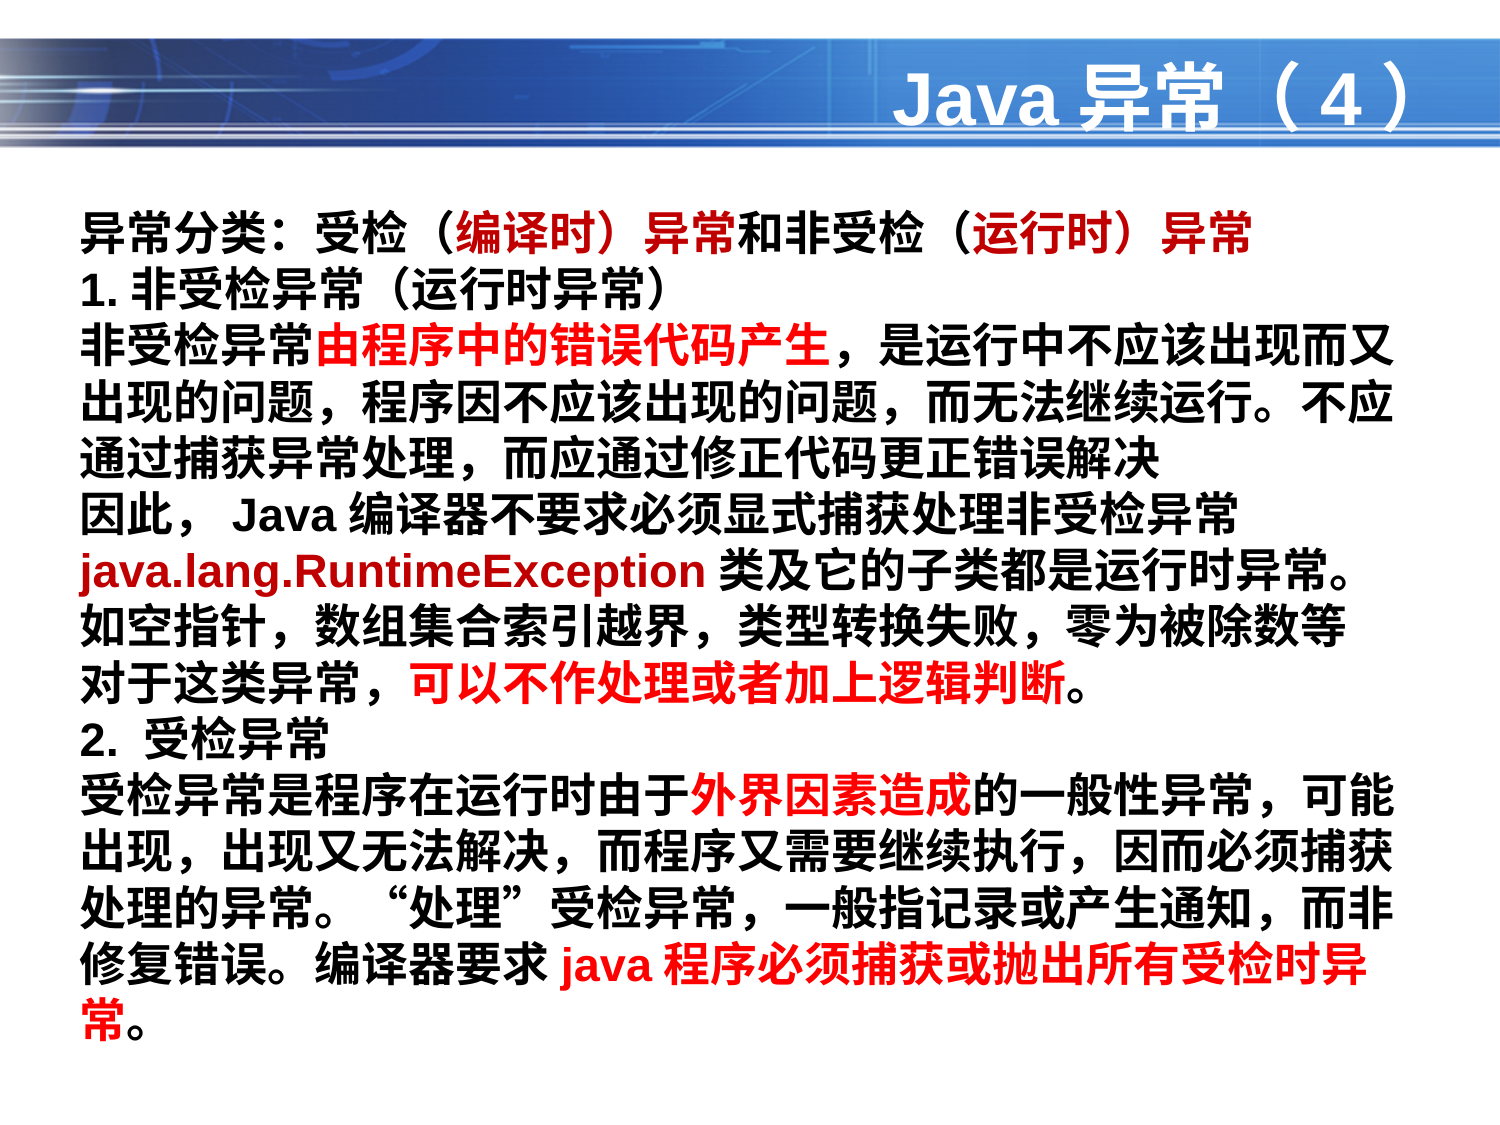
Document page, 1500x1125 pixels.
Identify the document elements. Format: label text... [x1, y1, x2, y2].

text_box 异常分类：受检（编译时）异常和非受检（运行时）异常 1.非受检异常（运行时异常） 非受检异常由程序中的错误代码产生，是运行中不应该出现而又出现的问题，程序因不应该出现的问题，而无法继续运行。不应通过捕获异常处理，而应通过修正代码更正错误解决 因此，Java编译器不要求必须显式捕获处理非受检异常 java.lang.RuntimeException类及它的子类都是运行时异常。如空指针，数组集合索引越界，类型转换失败，零为被除数等 对于这类异常，可以不作处理或者加上逻辑判断。 2. 受检异常 受检异常是程序在运行时由于外界因素造成的一般性异常，可能出现，出现又无法解决，而程序又需要继续执行，因而必须捕获处理的异常。“处理”受检异常，一般指记录或产生通知，而非修复错误。编译器要求java程序必须捕获或抛出所有受检时异常。 [64, 196, 1424, 1055]
title Java异常（4） [667, 42, 1471, 171]
